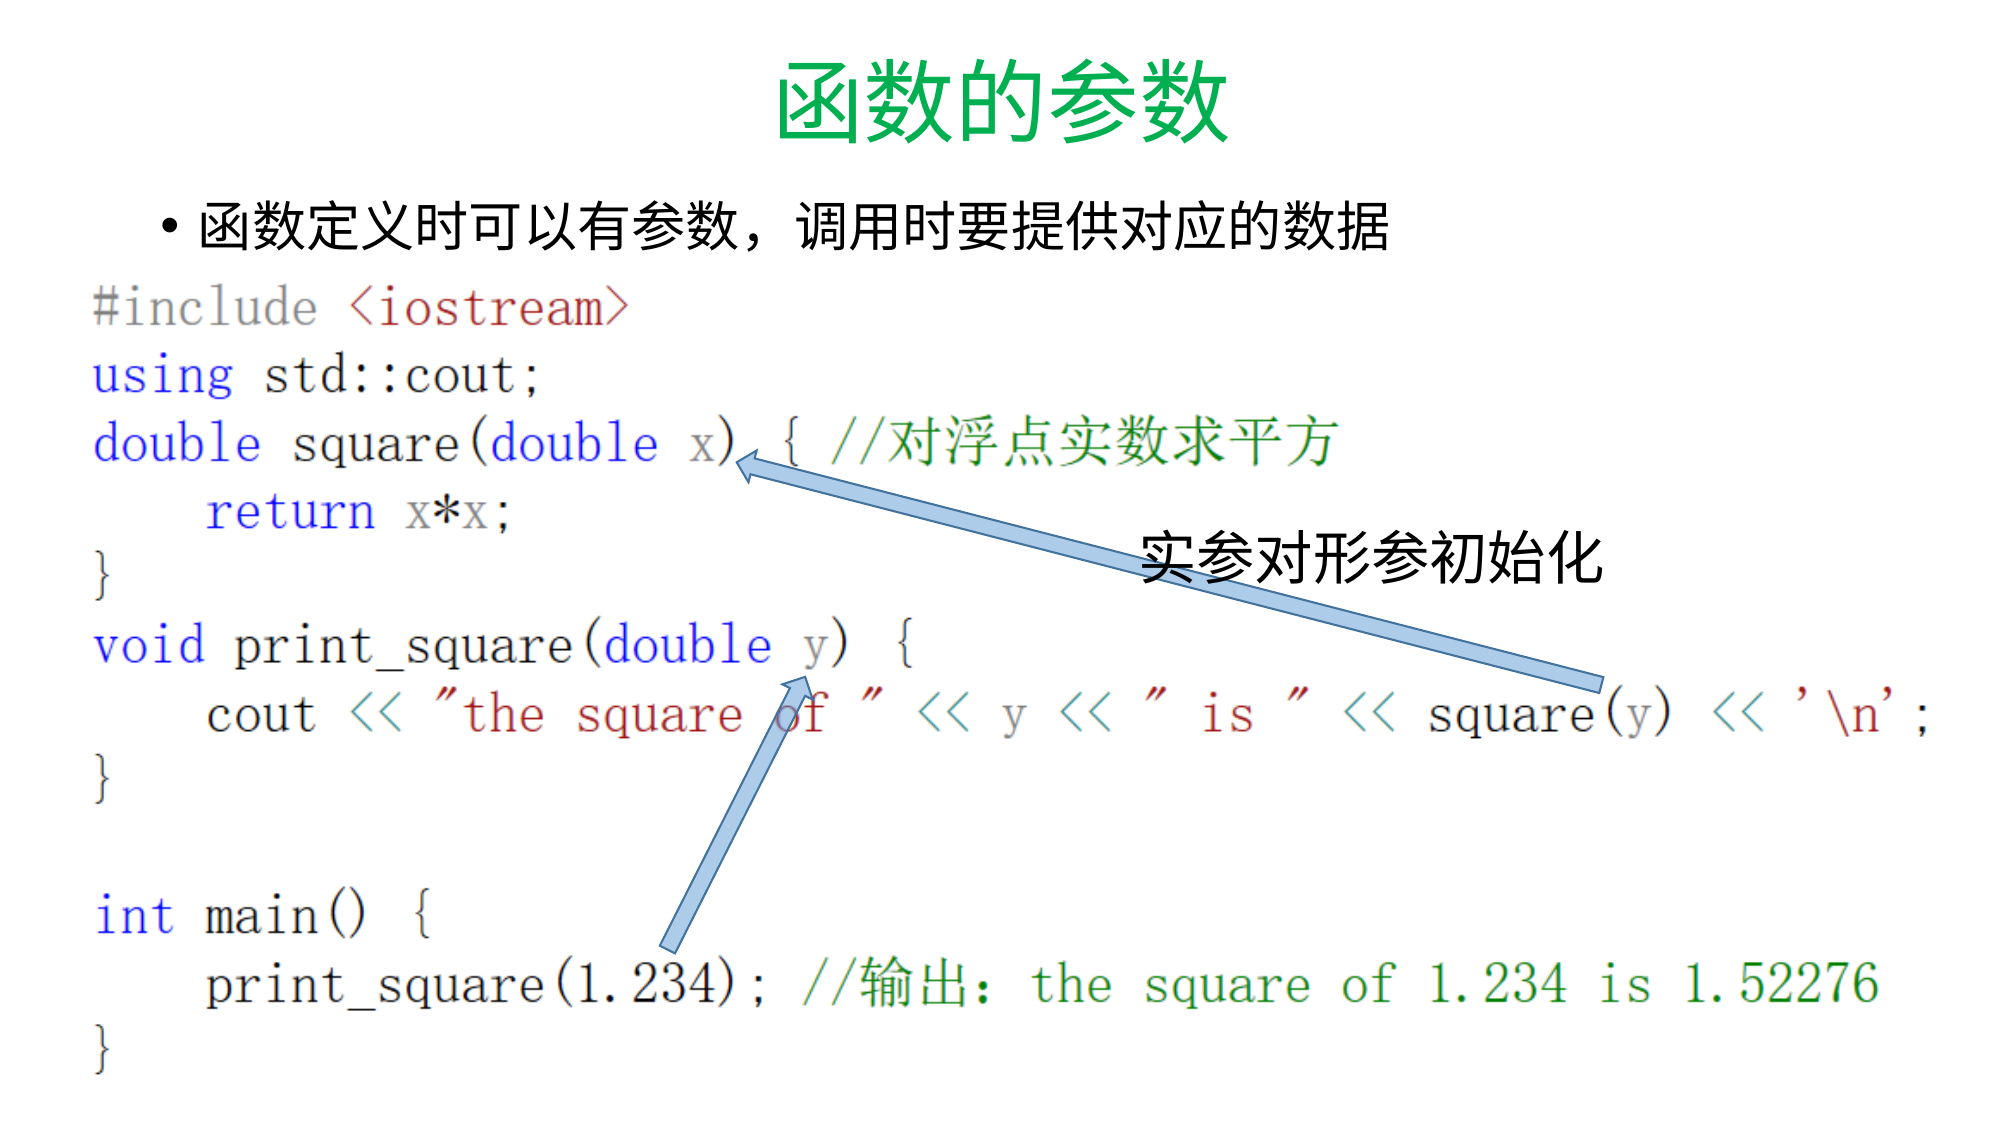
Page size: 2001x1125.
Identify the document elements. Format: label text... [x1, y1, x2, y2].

title 函数的参数 [139, 42, 1865, 171]
list 函数定义时可以有参数，调用时要提供对应的数据 [145, 171, 1871, 275]
picture [92, 277, 1936, 1085]
